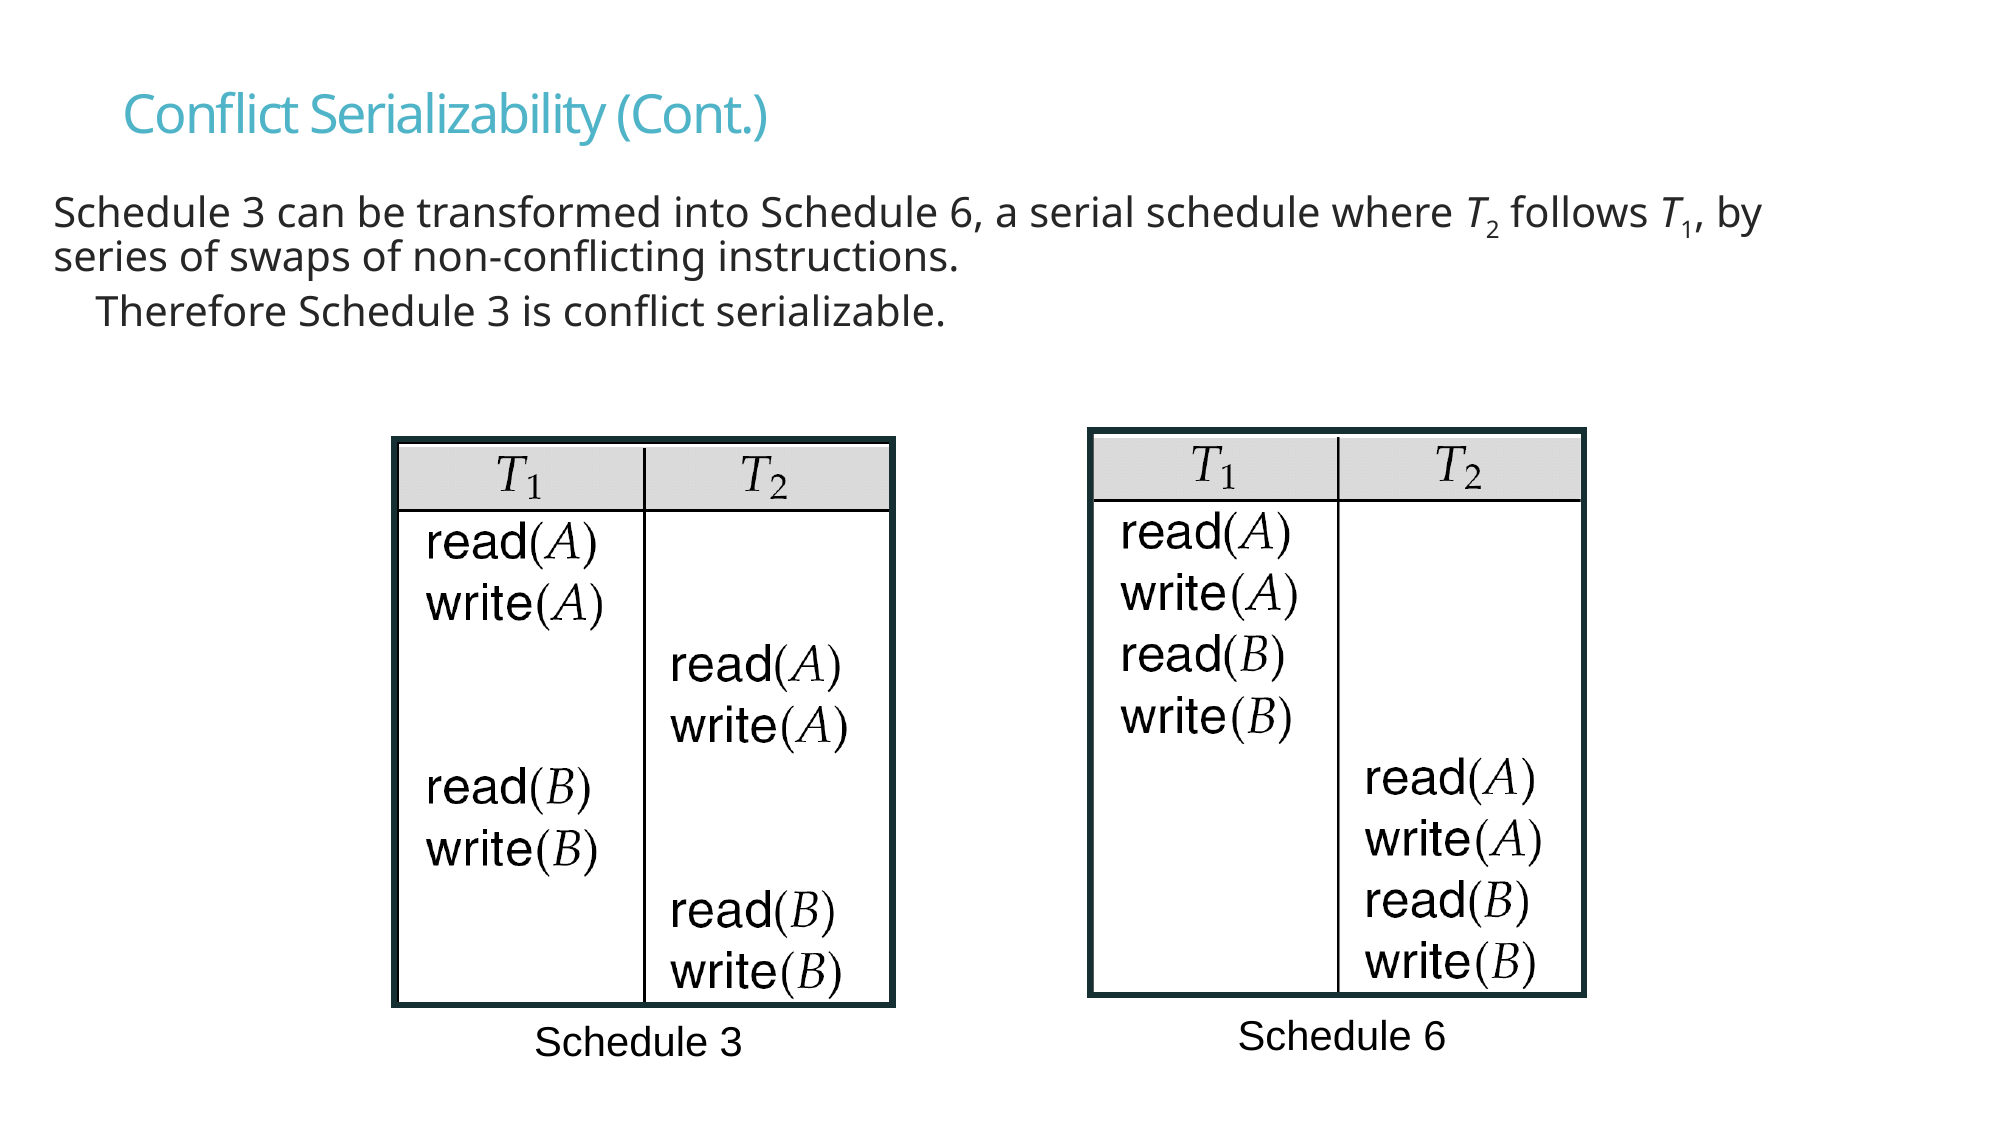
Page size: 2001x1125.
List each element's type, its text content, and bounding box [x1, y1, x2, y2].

text_box Schedule 6 [1222, 1001, 1462, 1066]
picture [1093, 433, 1581, 993]
title Conflict Serializability (Cont.) [107, 81, 1875, 152]
picture [396, 441, 890, 1002]
text_box Schedule 3 [519, 1007, 758, 1072]
list Schedule 3 can be transformed into Schedule 6, a serial schedule where T2 follows T1, by series of swaps of non-conflicting instructions. Therefore Schedule 3 is conflict serializable. [23, 181, 1810, 849]
